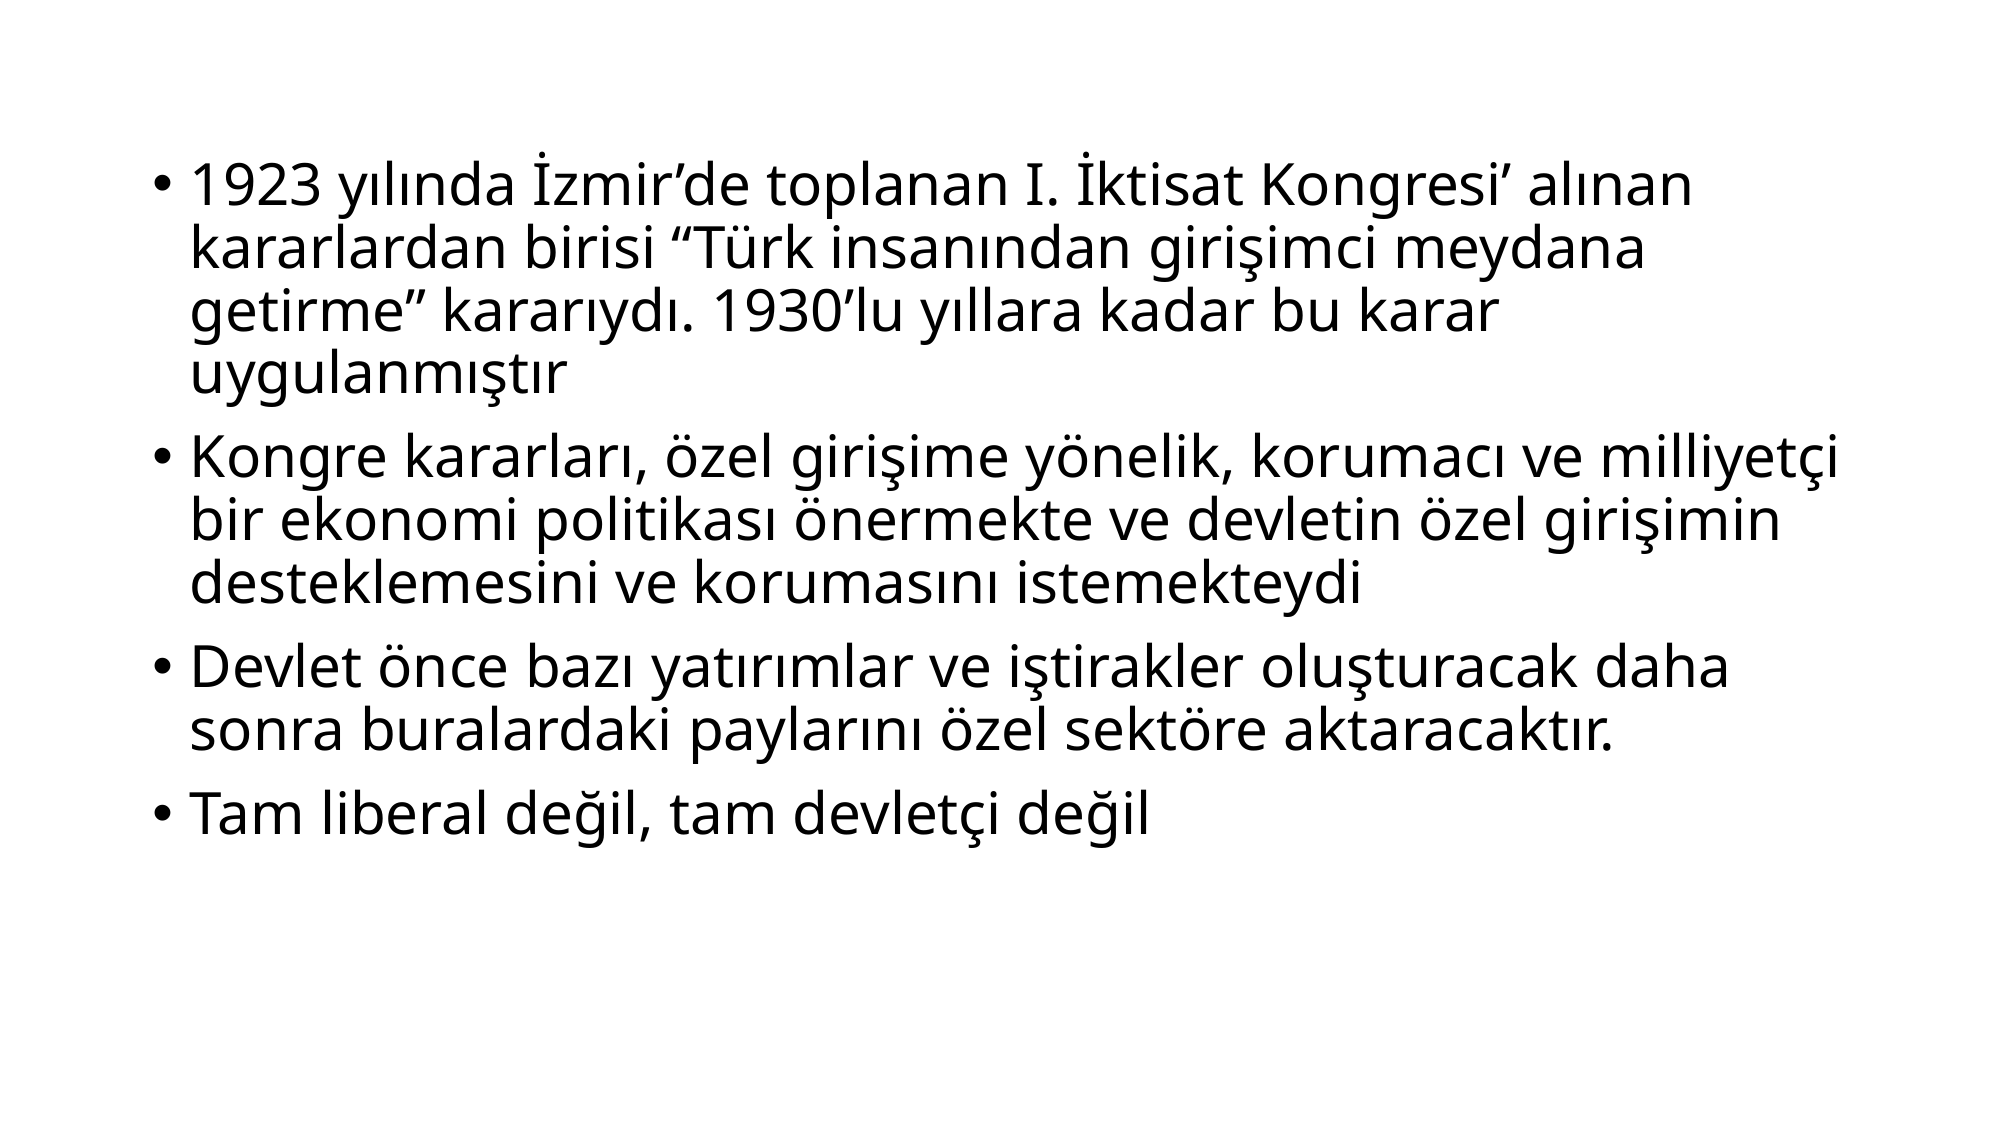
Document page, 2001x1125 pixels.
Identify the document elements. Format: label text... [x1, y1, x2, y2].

list 1923 yılında İzmir’de toplanan I. İktisat Kongresi’ alınan kararlardan birisi “Türk insanından girişimci meydana getirme” kararıydı. 1930’lu yıllara kadar bu karar uygulanmıştır Kongre kararları, özel girişime yönelik, korumacı ve milliyetçi bir ekonomi politikası önermekte ve devletin özel girişimin desteklemesini ve korumasını istemekteydi Devlet önce bazı yatırımlar ve iştirakler oluşturacak daha sonra buralardaki paylarını özel sektöre aktaracaktır. Tam liberal değil, tam devletçi değil [137, 147, 1863, 1014]
